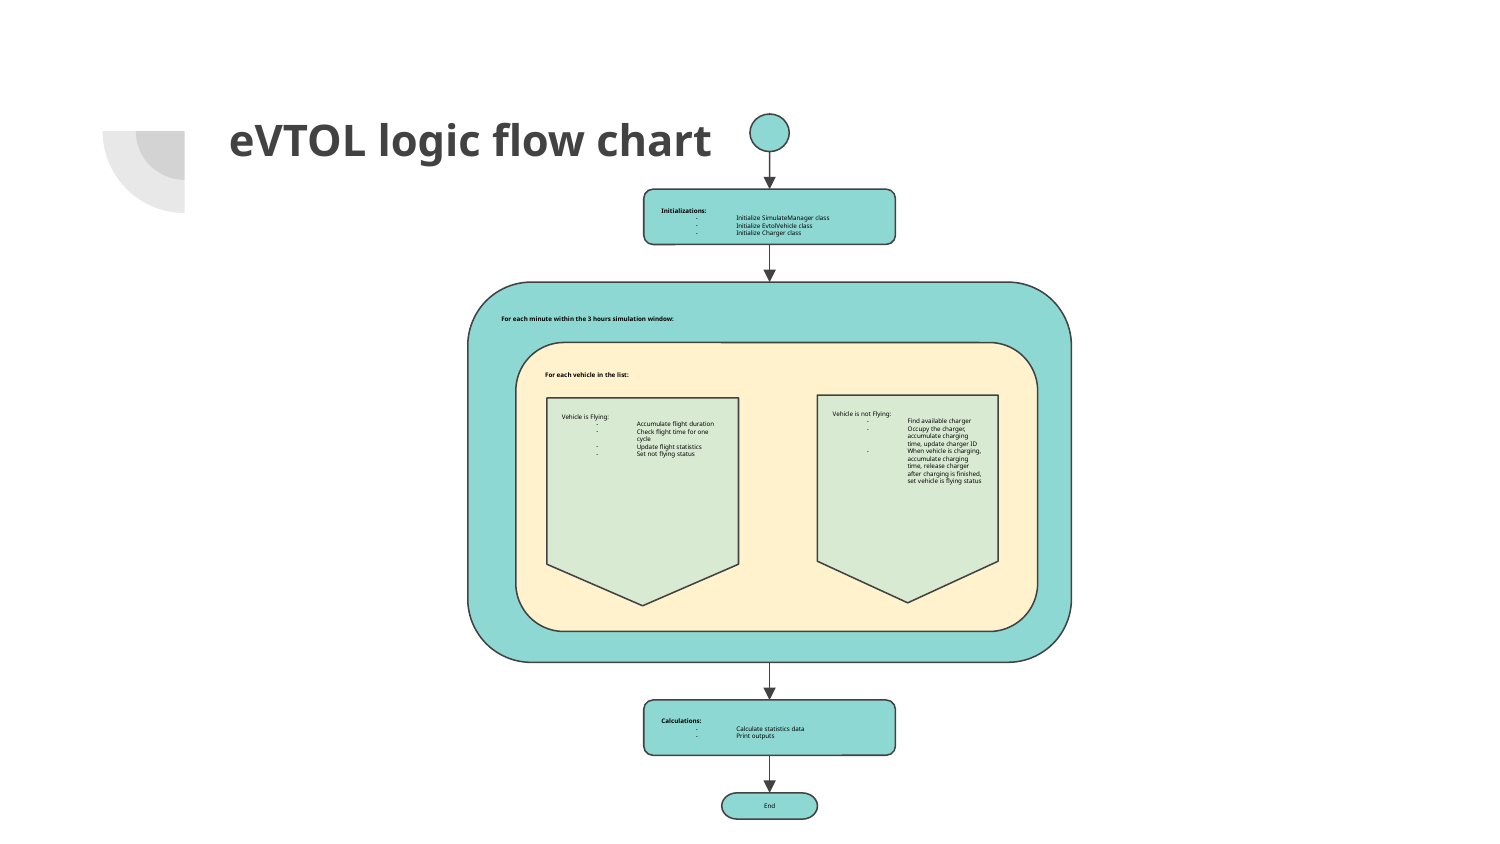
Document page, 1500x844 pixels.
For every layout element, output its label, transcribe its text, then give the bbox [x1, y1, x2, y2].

text_box For each minute within the 3 hours simulation window: [467, 282, 1072, 663]
text_box Vehicle is Flying: Accumulate flight duration Check flight time for one cycle Update flight statistics Set not flying status [546, 397, 739, 606]
text_box For each vehicle in the list: [515, 342, 1038, 632]
text_box End [721, 792, 818, 820]
text_box Vehicle is not Flying: Find available charger Occupy the charger, accumulate charging time, update charger ID When vehicle is charging, accumulate charging time, release charger after charging is finished, set vehicle is flying status [817, 395, 999, 603]
text_box Calculations: Calculate statistics data Print outputs [643, 699, 896, 756]
text_box [749, 113, 790, 152]
title eVTOL logic flow chart [213, 98, 818, 181]
text_box Initializations: Initialize SimulateManager class Initialize EvtolVehicle class Initialize Charger class [643, 189, 896, 245]
